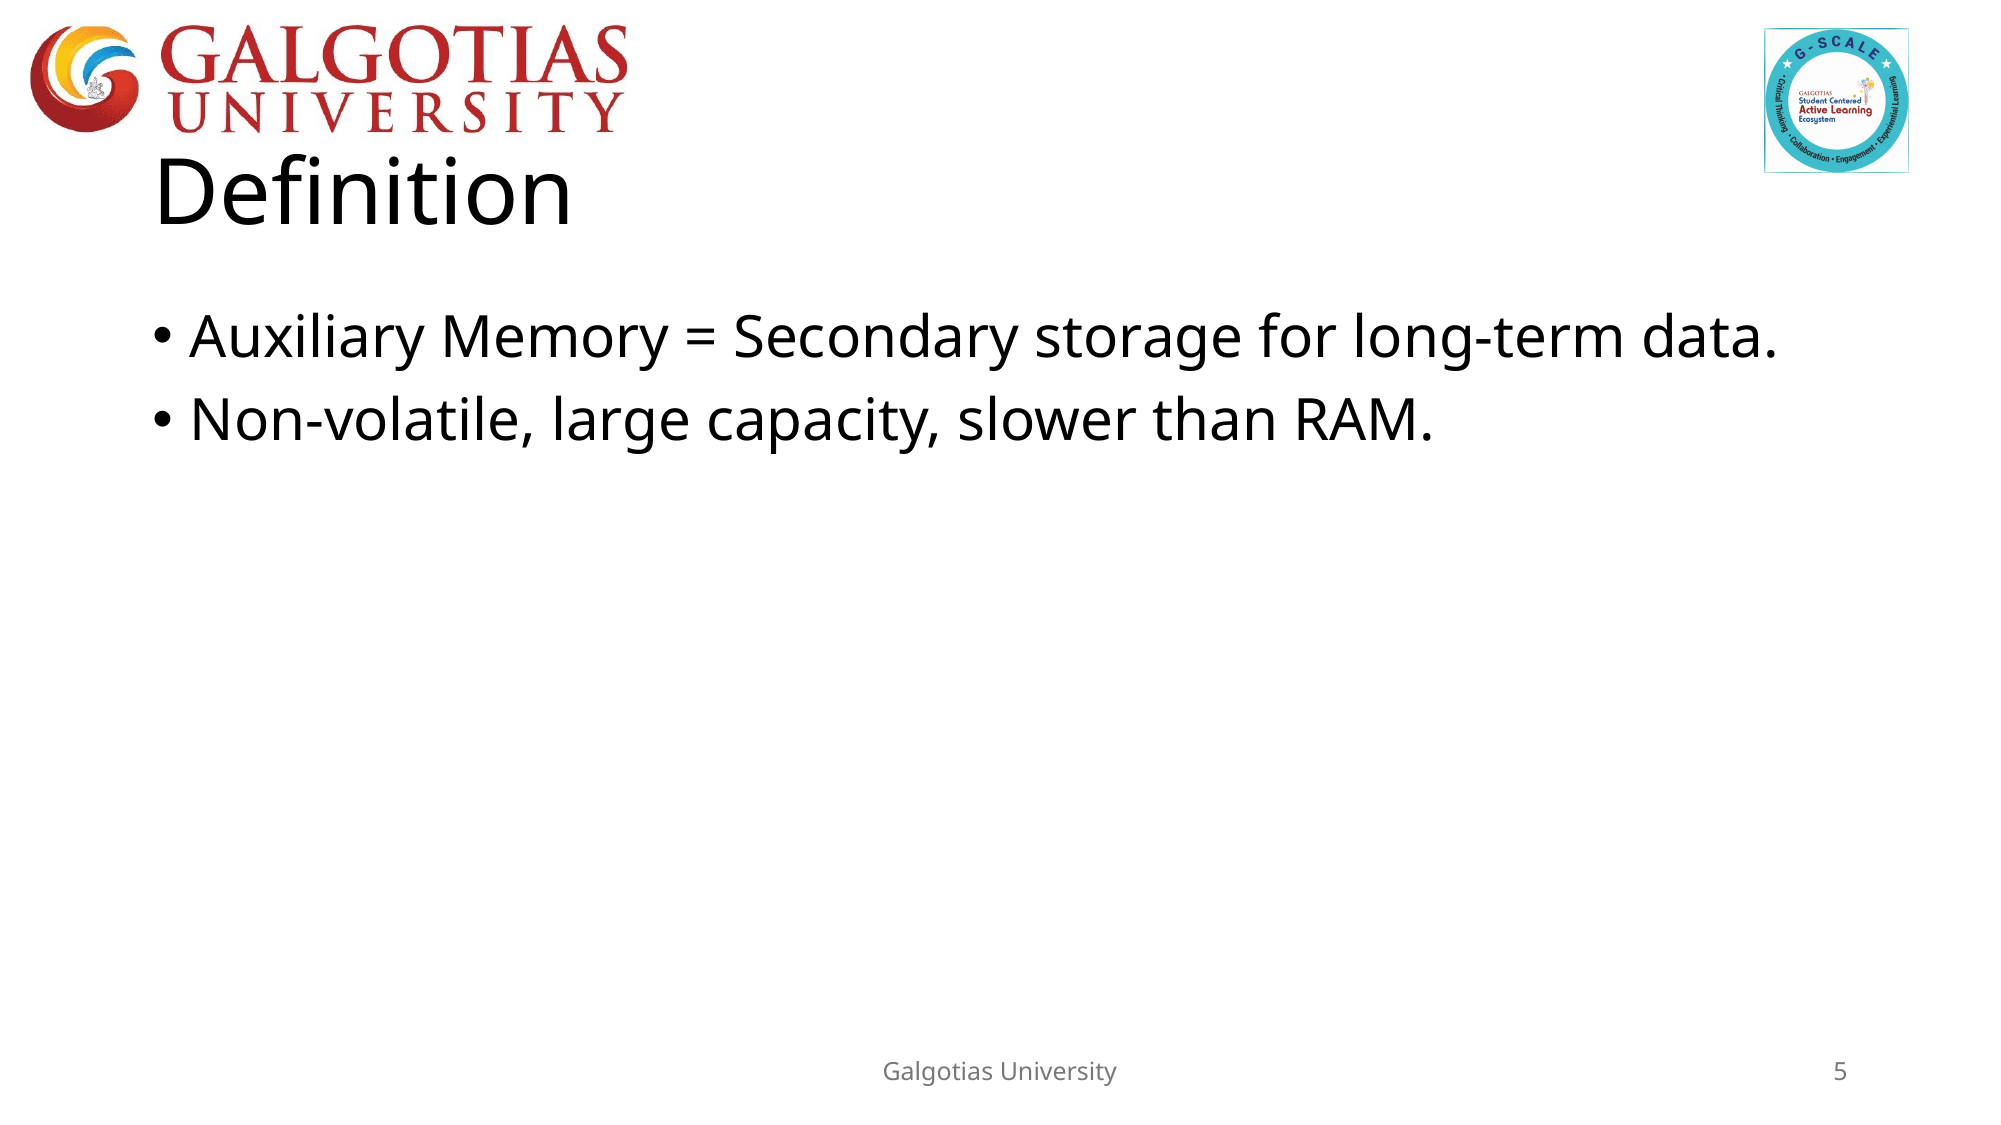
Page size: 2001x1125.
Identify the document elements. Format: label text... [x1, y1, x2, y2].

picture [1764, 28, 1909, 173]
slide_number 5 [1412, 1042, 1863, 1103]
footer Galgotias University [662, 1042, 1338, 1103]
title Definition [137, 111, 1863, 278]
picture [16, 18, 641, 141]
list Auxiliary Memory = Secondary storage for long-term data. Non-volatile, large capacity, slower than RAM. [137, 299, 1863, 1014]
